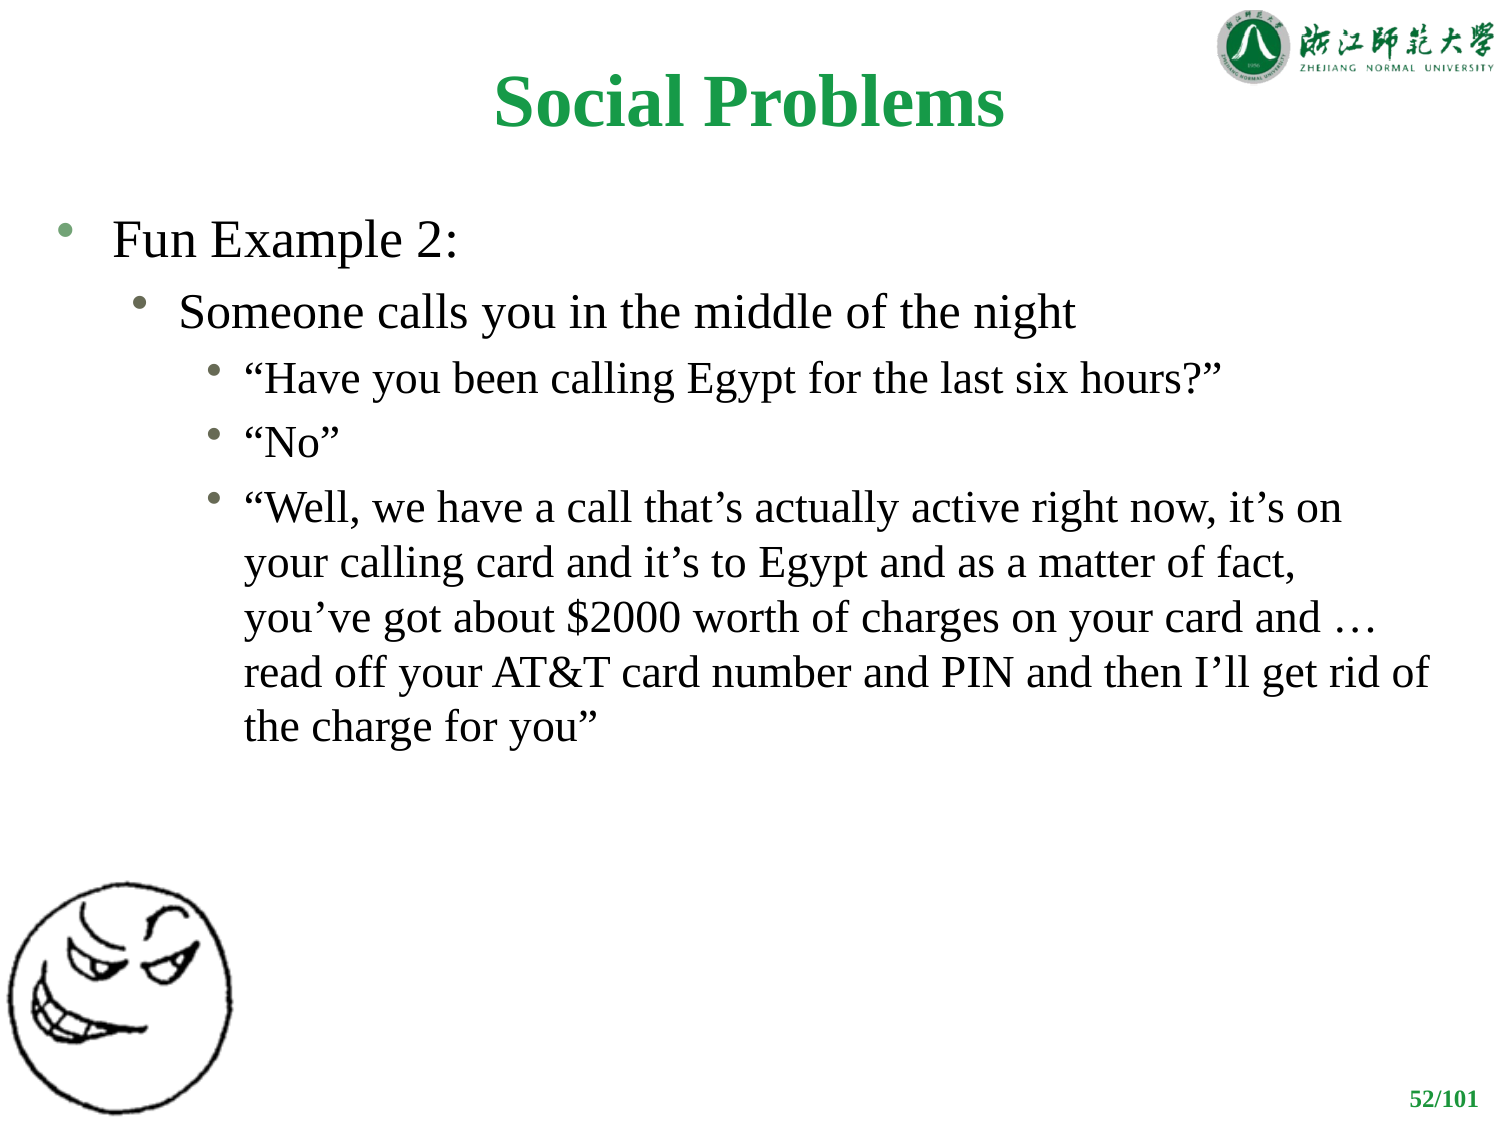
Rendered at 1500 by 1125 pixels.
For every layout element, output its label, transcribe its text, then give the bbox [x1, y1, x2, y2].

list Fun Example 2: Someone calls you in the middle of the night “Have you been calling Egypt for the last six hours?” “No” “Well, we have a call that’s actually active right now, it’s on your calling card and it’s to Egypt and as a matter of fact, you’ve got about $2000 worth of charges on your card and … read off your AT&T card number and PIN and then I’ll get rid of the charge for you” [41, 196, 1447, 1035]
title Social Problems [0, 54, 1500, 149]
picture [0, 874, 241, 1125]
picture [1215, 10, 1494, 54]
